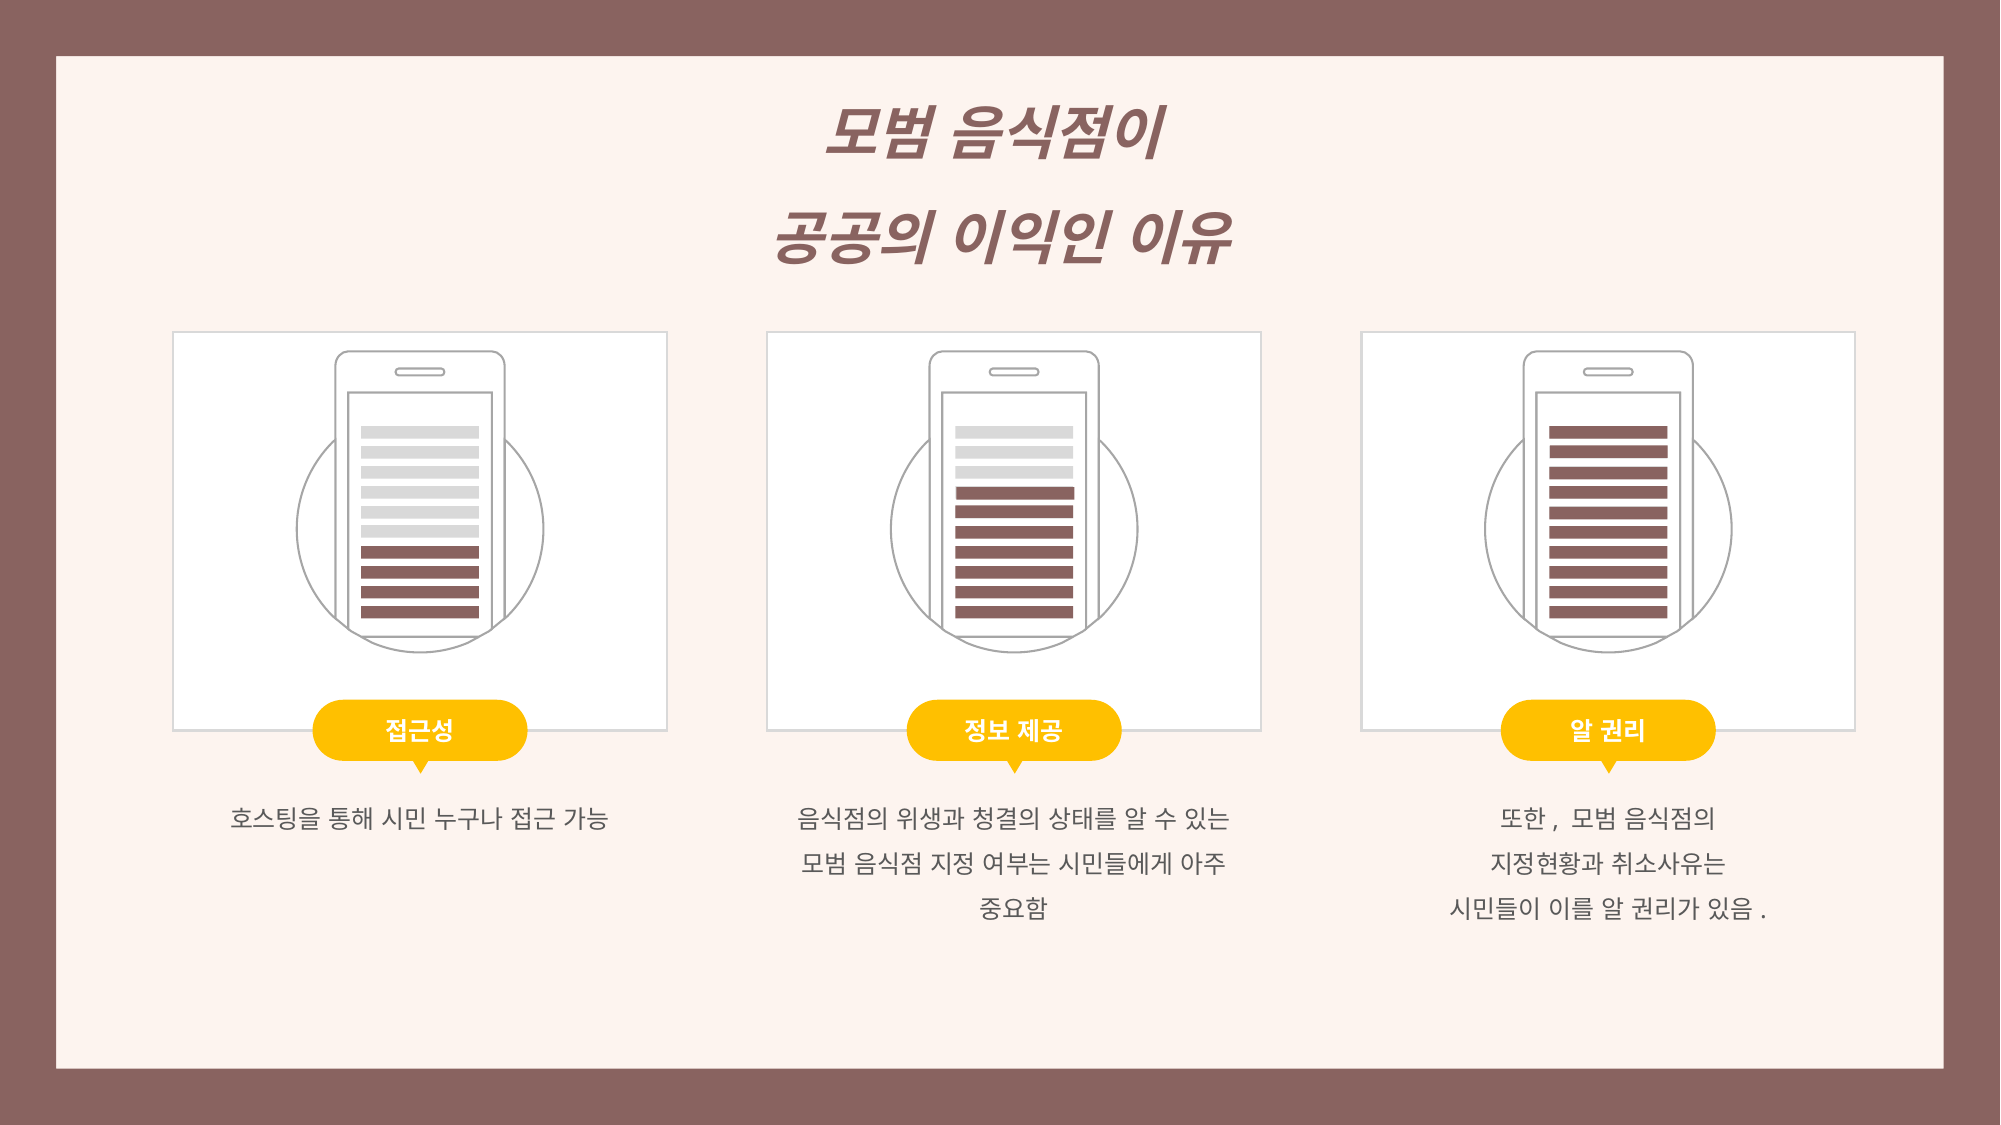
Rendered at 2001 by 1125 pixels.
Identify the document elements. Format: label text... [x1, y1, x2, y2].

text_box 또한, 모범 음식점의 지정현황과 취소사유는 시민들이 이를 알 권리가 있음. [1361, 781, 1856, 931]
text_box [906, 699, 1122, 774]
text_box [0, 0, 2000, 1125]
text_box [1500, 699, 1716, 774]
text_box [312, 699, 528, 774]
text_box 음식점의 위생과 청결의 상태를 알 수 있는 모범 음식점 지정 여부는 시민들에게 아주 중요함 [767, 781, 1262, 931]
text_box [1361, 331, 1856, 731]
text_box 호스팅을 통해 시민 누구나 접근 가능 [173, 781, 667, 841]
text_box 모범 음식점이 공공의 이익인 이유 [561, 53, 1439, 279]
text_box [173, 331, 667, 731]
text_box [767, 331, 1262, 731]
